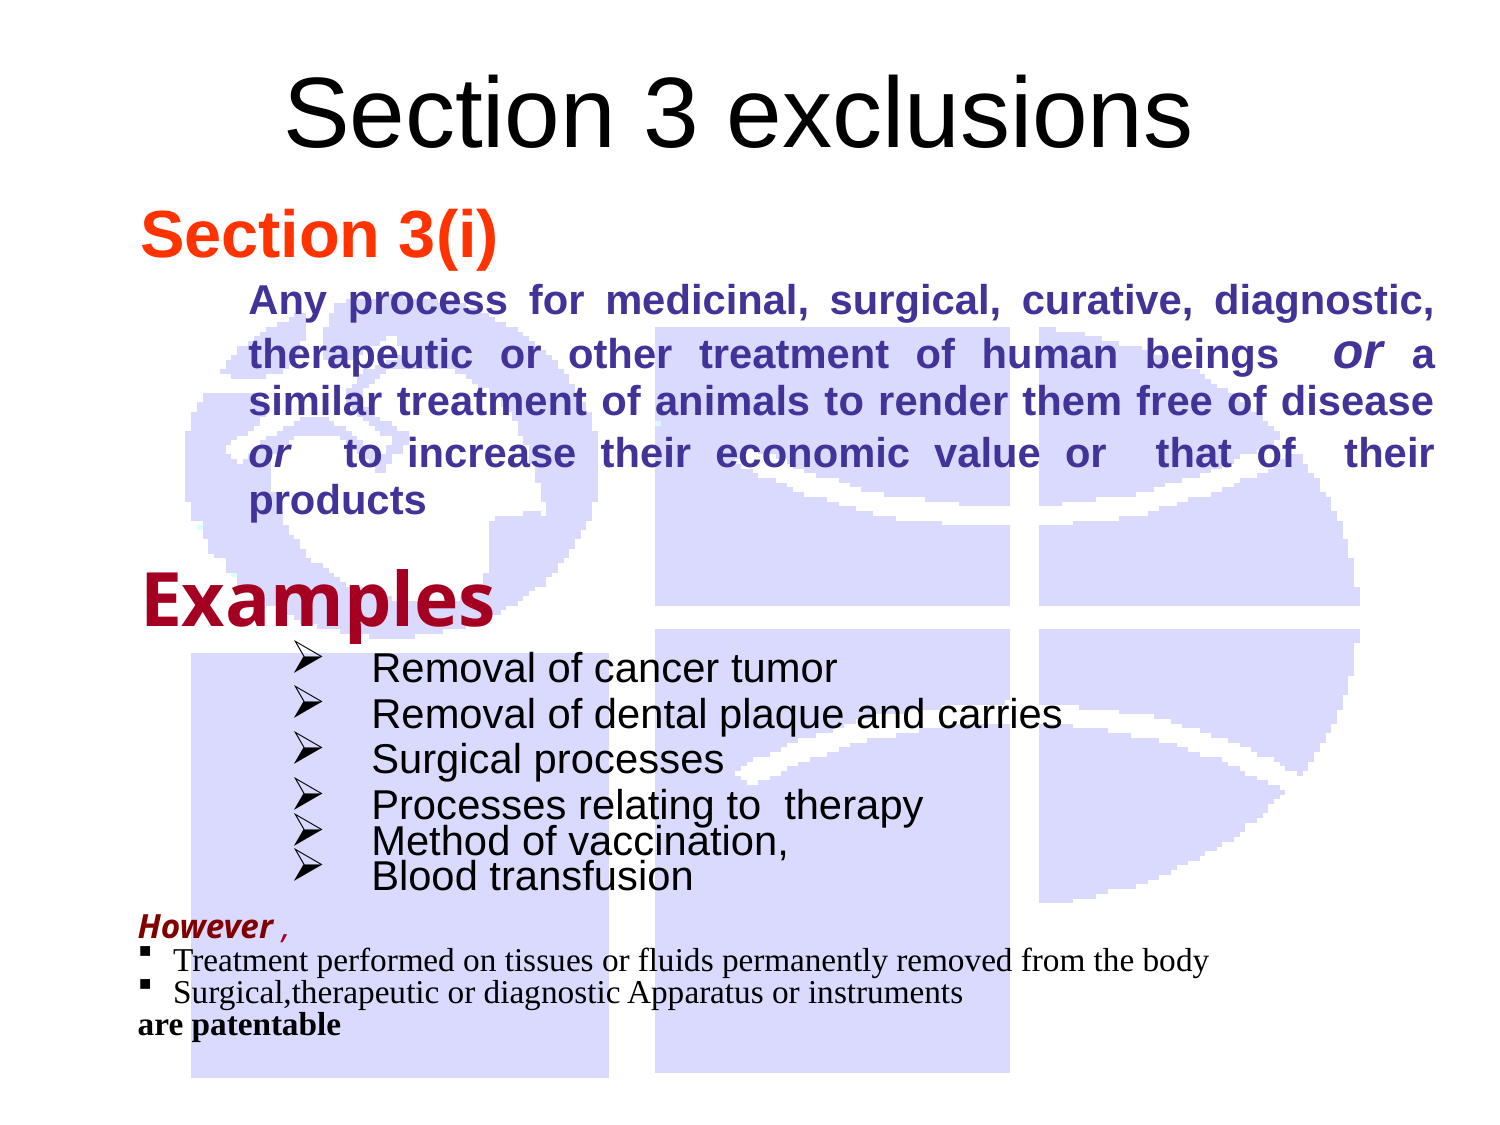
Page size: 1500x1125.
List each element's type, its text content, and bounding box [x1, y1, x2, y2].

list Section 3(i) Any process for medicinal, surgical, curative, diagnostic, therapeutic or other treatment of human beings or a similar treatment of animals to render them free of disease or to increase their economic value or that of their products Examples Removal of cancer tumor Removal of dental plaque and carries Surgical processes Processes relating to therapy Method of vaccination, Blood transfusion [125, 174, 1450, 925]
text_box Section 3 exclusions [268, 39, 1209, 175]
text_box However , Treatment performed on tissues or fluids permanently removed from the body Surgical,therapeutic or diagnostic Apparatus or instruments are patentable [122, 912, 1235, 1048]
